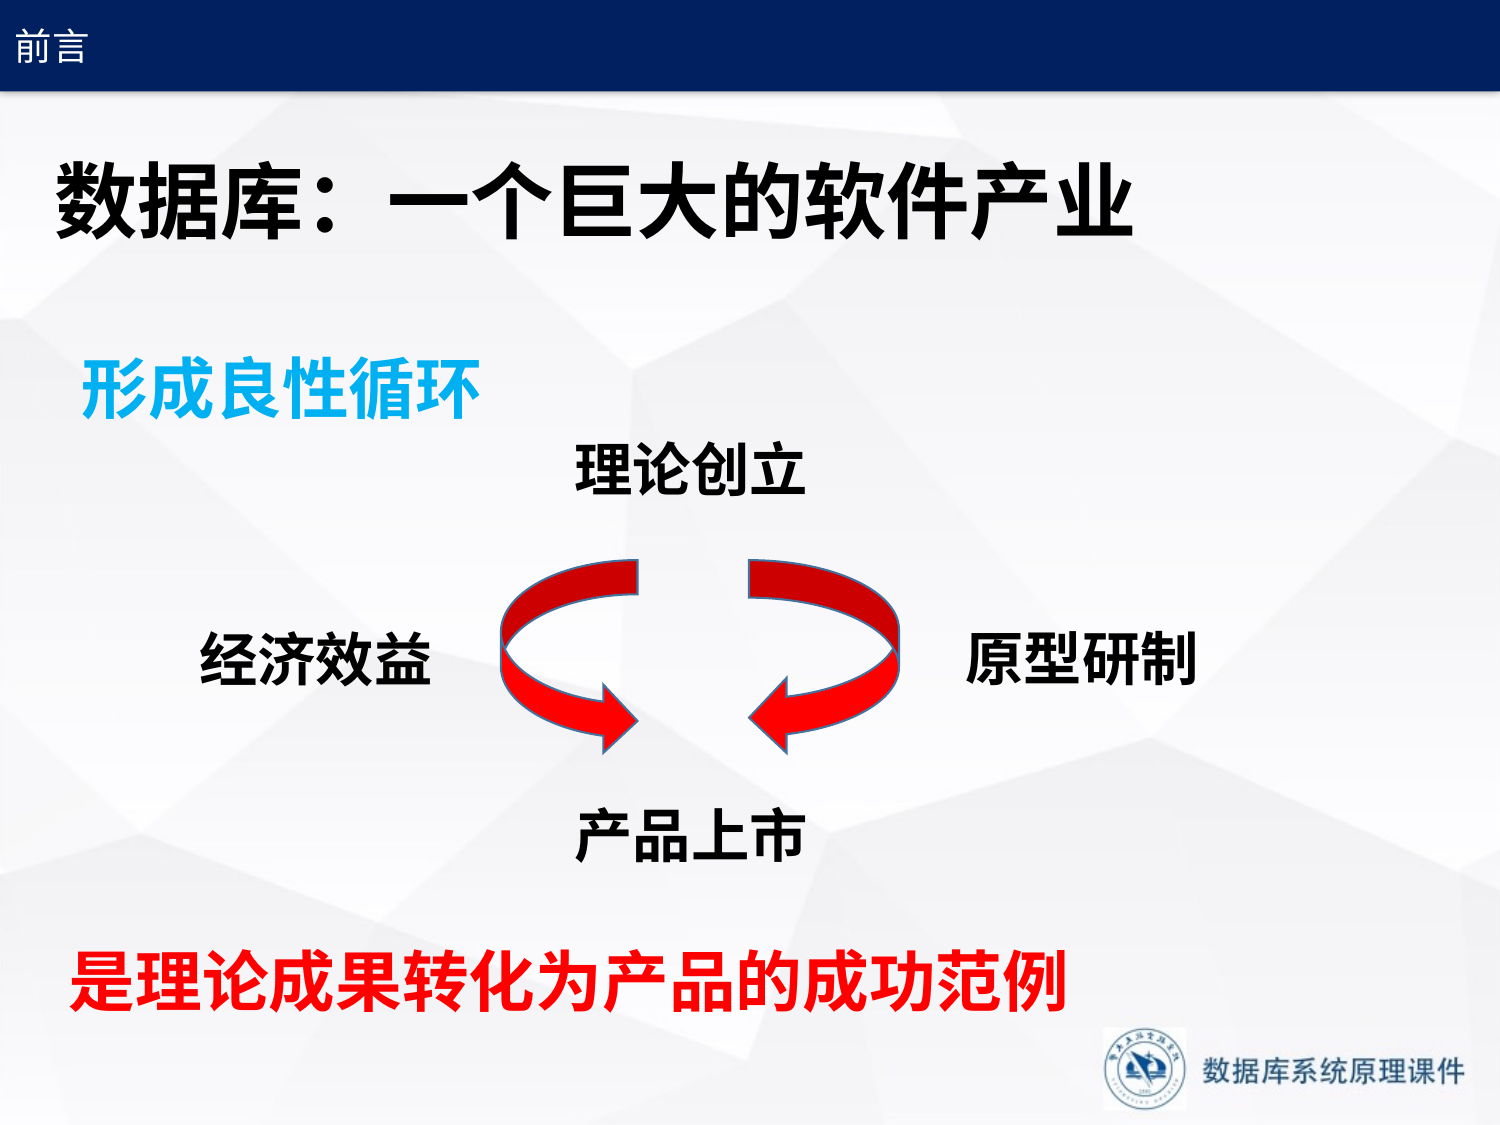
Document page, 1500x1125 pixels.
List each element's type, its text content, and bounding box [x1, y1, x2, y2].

text_box [747, 559, 901, 756]
picture [0, 92, 1500, 1125]
text_box 产品上市 [559, 792, 823, 877]
text_box [499, 559, 639, 756]
text_box 理论创立 [559, 425, 823, 511]
text_box 形成良性循环 [67, 339, 498, 435]
text_box 原型研制 [951, 614, 1214, 700]
title 数据库：一个巨大的软件产业 [39, 124, 1334, 287]
text_box 是理论成果转化为产品的成功范例 [53, 932, 1085, 1028]
text_box 前言 [0, 0, 1500, 92]
text_box 经济效益 [184, 615, 448, 701]
